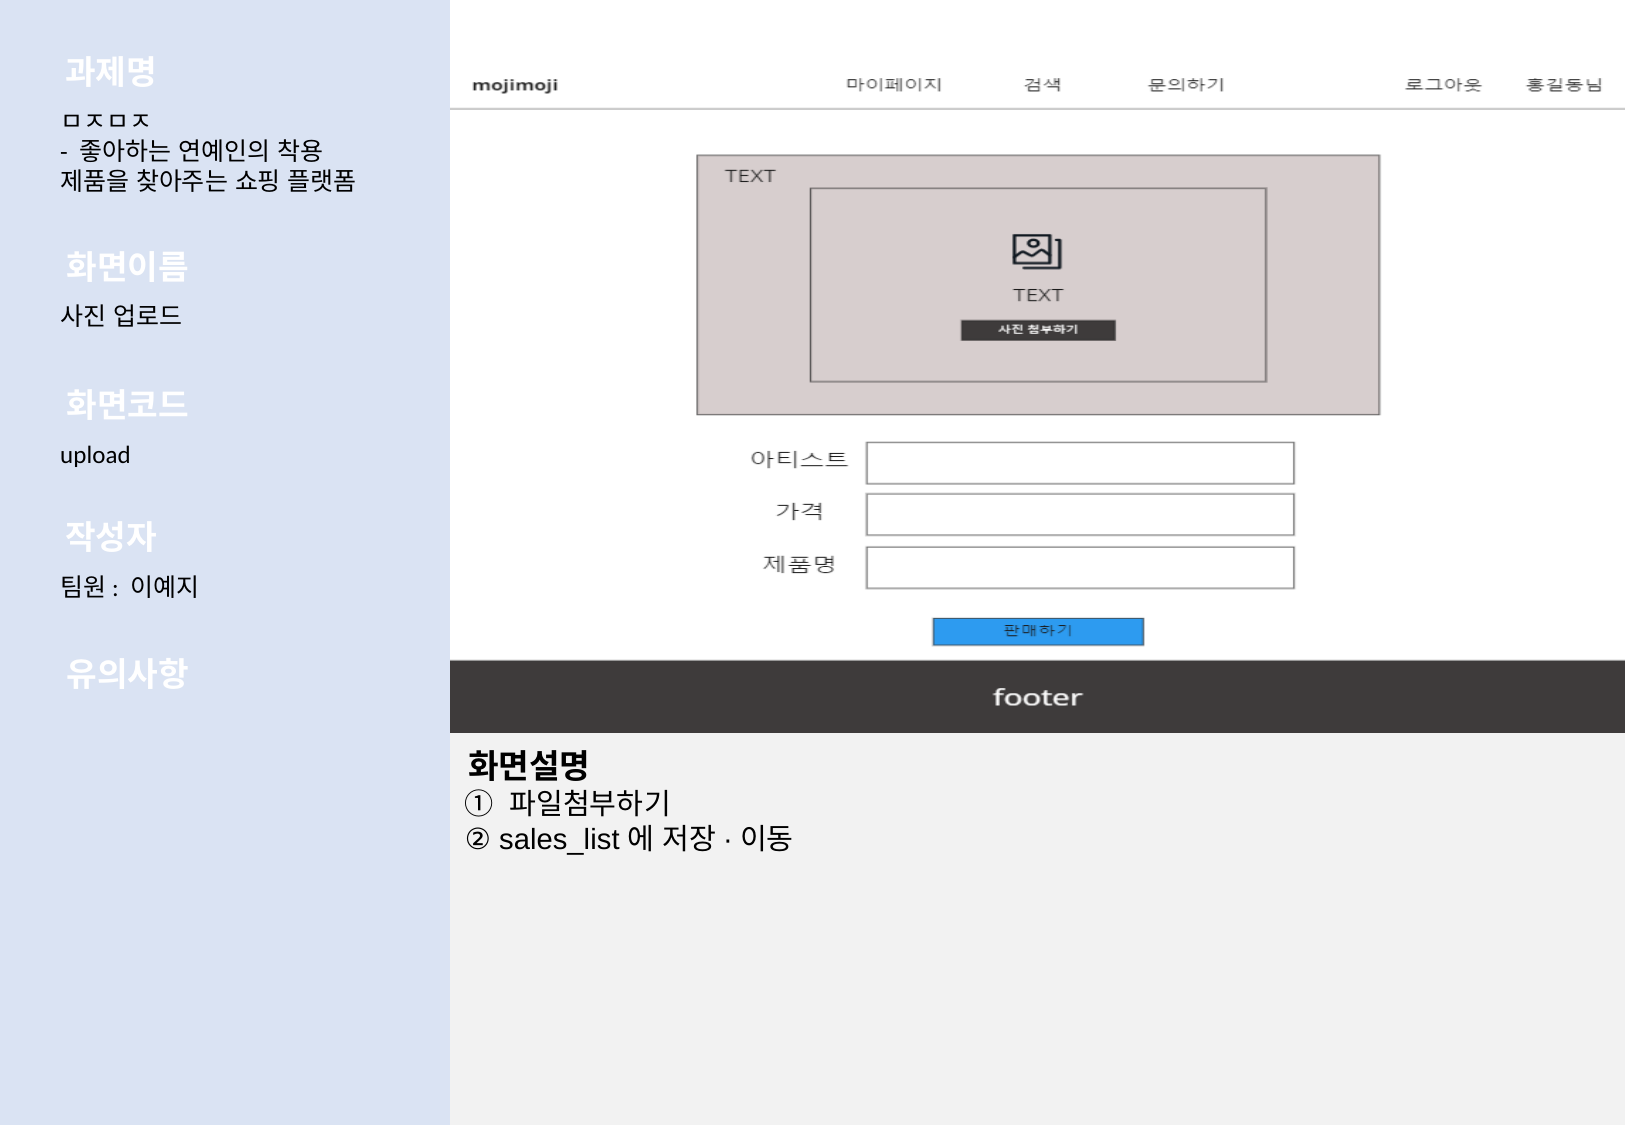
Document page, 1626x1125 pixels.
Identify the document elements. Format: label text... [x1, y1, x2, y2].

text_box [45, 44, 402, 205]
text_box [45, 376, 402, 477]
text_box [449, 734, 1625, 1125]
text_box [45, 238, 402, 339]
text_box 화면설명 [453, 737, 606, 777]
picture [449, 68, 1625, 734]
text_box [0, 0, 451, 1125]
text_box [45, 509, 402, 610]
text_box ① 파일첨부하기 ② sales_list에 저장·이동 [450, 777, 1625, 863]
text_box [45, 645, 402, 746]
